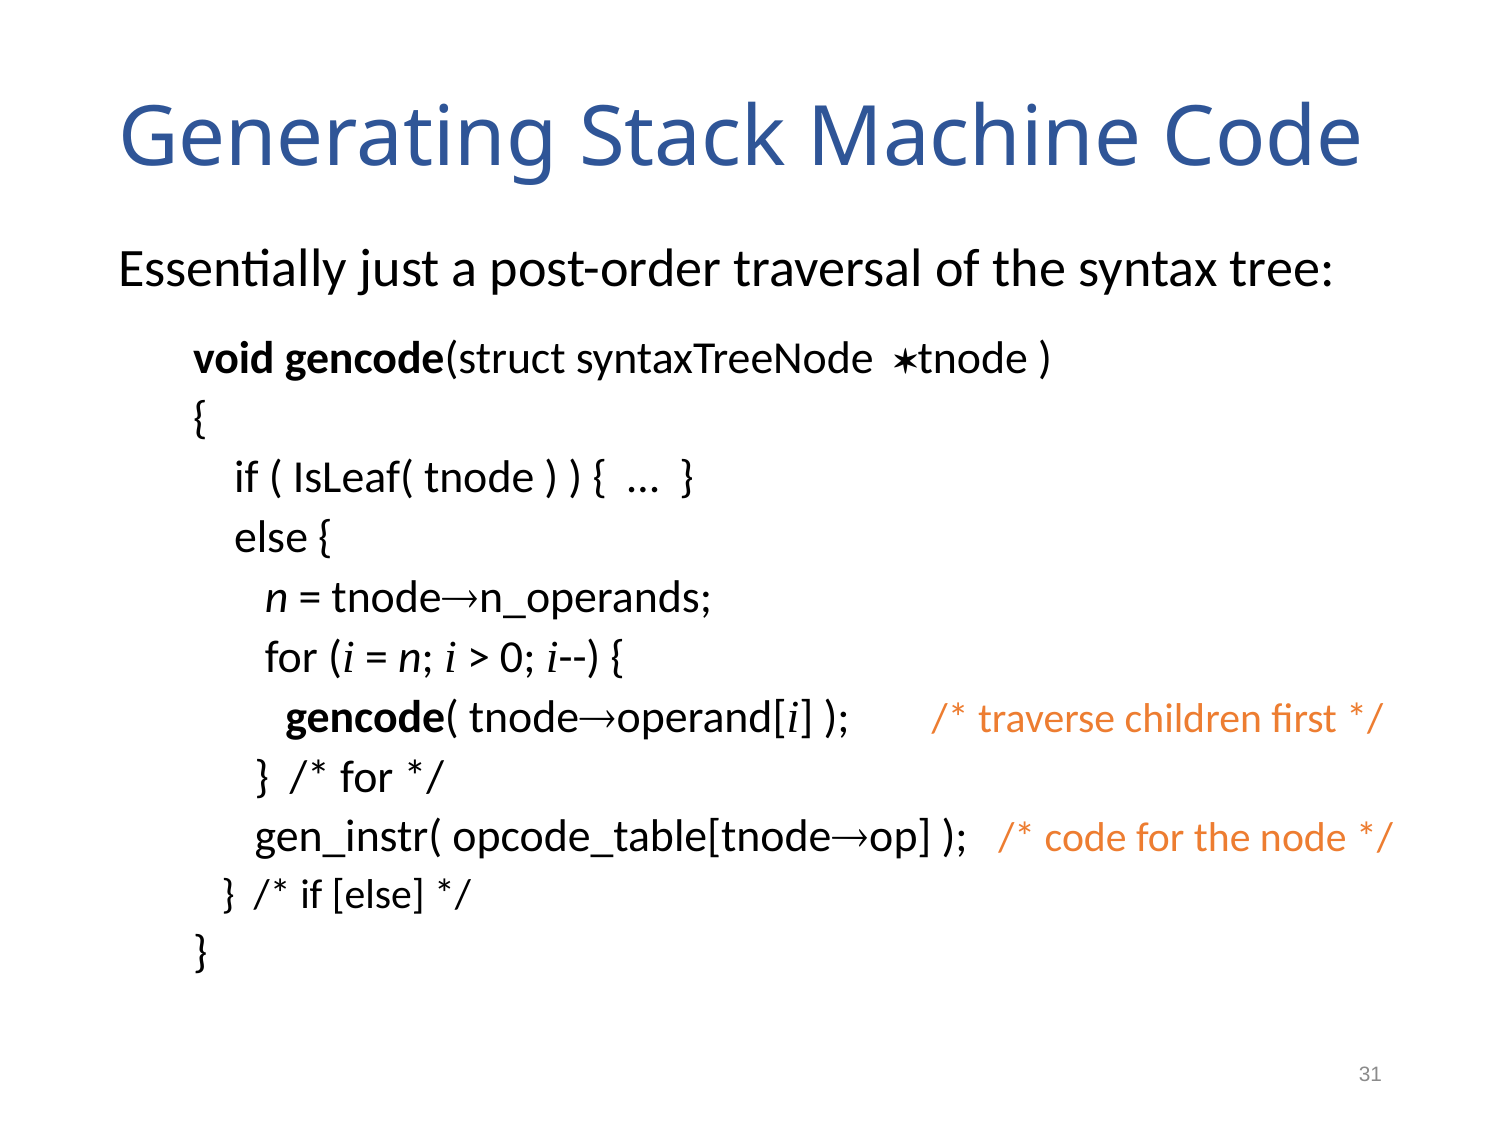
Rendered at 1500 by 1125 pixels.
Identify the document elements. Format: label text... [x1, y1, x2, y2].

list Essentially just a post-order traversal of the syntax tree: void gencode(struct syntaxTreeNode tnode ) { if ( IsLeaf( tnode ) ) { … } else { n = tnoden_operands; for (i = n; i > 0; i--) { gencode( tnodeoperand[i] ); /* traverse children first */ } /* for */ gen_instr( opcode_table[tnodeop] ); /* code for the node */ } /* if [else] */ } [103, 232, 1433, 1014]
title Generating Stack Machine Code [103, 59, 1397, 218]
slide_number 31 [1059, 1042, 1397, 1103]
